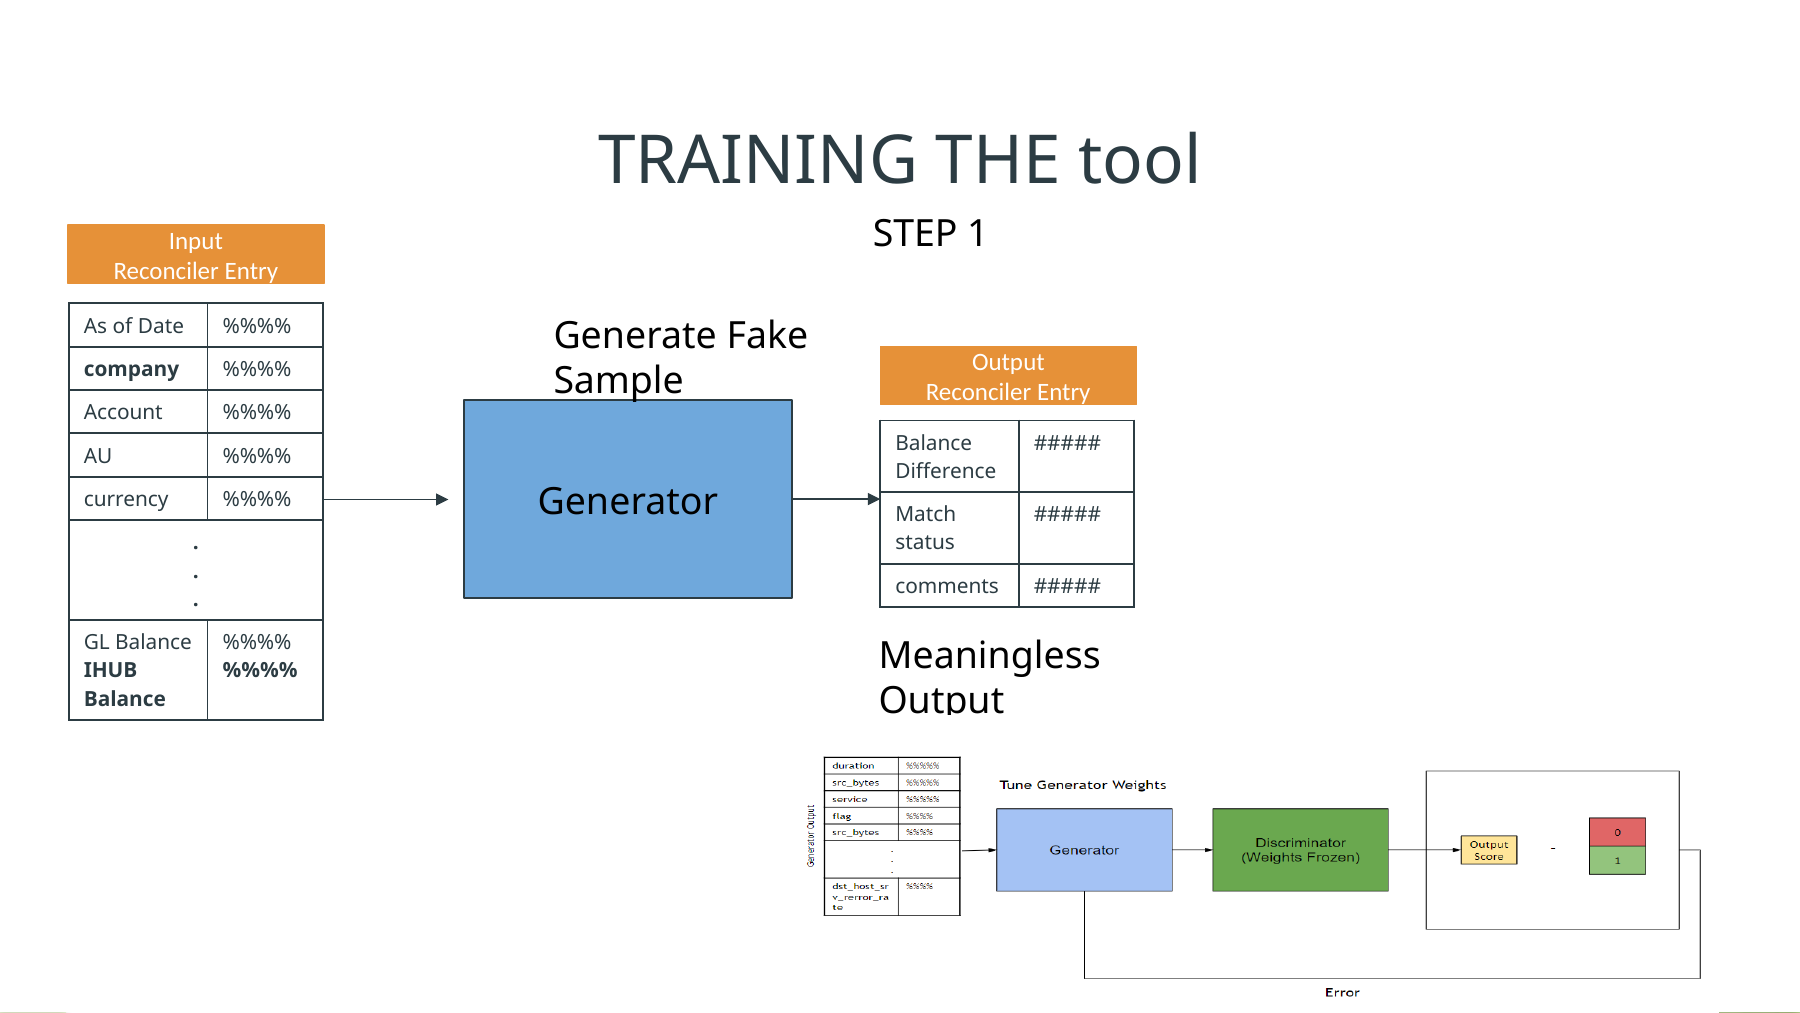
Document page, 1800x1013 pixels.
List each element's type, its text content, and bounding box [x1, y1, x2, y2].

table_header Balance Difference [881, 421, 1018, 491]
title TRAINING THE tool [81, 108, 1719, 206]
table_cell Account [70, 391, 207, 432]
table_cell GL Balance IHUB Balance [70, 621, 207, 719]
table_cell currency [70, 478, 207, 519]
table_header ##### [1020, 421, 1133, 491]
table_header As of Date [70, 304, 207, 346]
table_cell %%%% [208, 348, 322, 389]
text_box Meaningless Output [863, 616, 1166, 664]
table_cell ##### [1020, 565, 1133, 606]
table_cell ##### [1020, 493, 1133, 563]
text_box STEP 1 [729, 193, 1133, 242]
table_cell . . . [70, 521, 322, 619]
table_cell Match status [881, 493, 1018, 563]
text_box Output Reconciler Entry [880, 346, 1137, 405]
table_cell comments [881, 565, 1018, 606]
text_box Generate Fake Sample [538, 295, 942, 344]
picture [791, 714, 1719, 1013]
table_cell %%%% [208, 391, 322, 432]
table_cell %%%% [208, 434, 322, 476]
table_cell %%%% %%%% [208, 621, 322, 719]
text_box Generator [463, 399, 792, 599]
table_cell company [70, 348, 207, 389]
text_box Input Reconciler Entry [67, 225, 324, 284]
table_header %%%% [208, 304, 322, 346]
table_cell AU [70, 434, 207, 476]
table_cell %%%% [208, 478, 322, 519]
